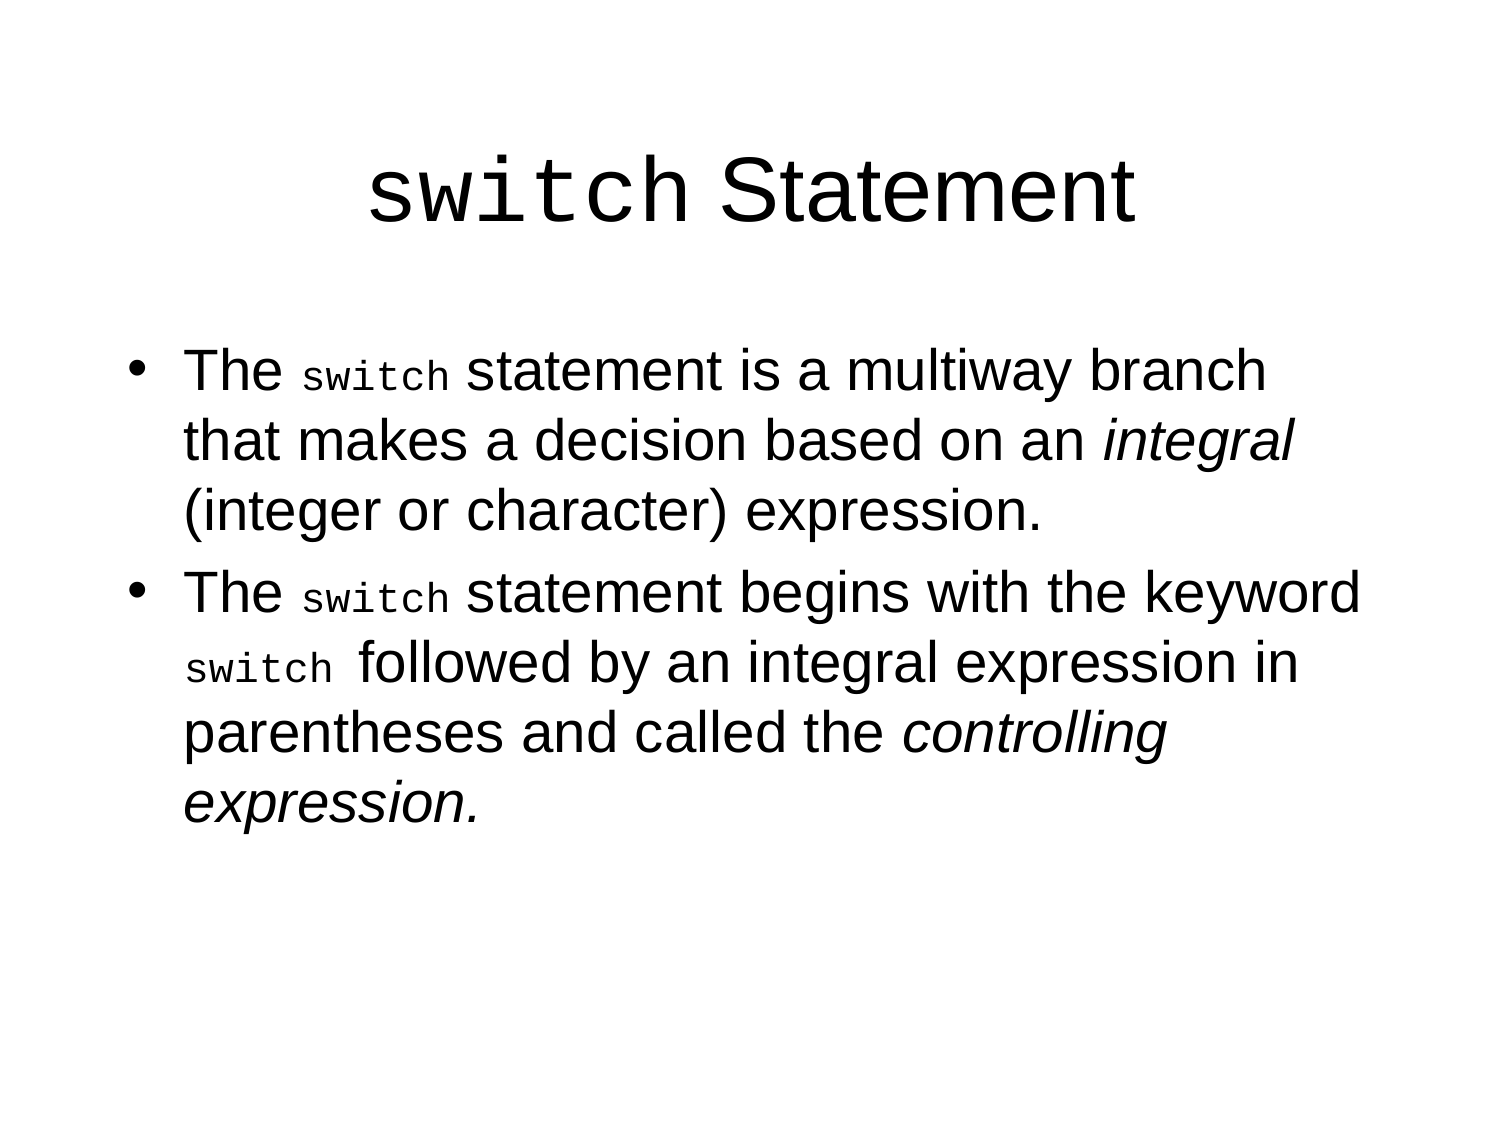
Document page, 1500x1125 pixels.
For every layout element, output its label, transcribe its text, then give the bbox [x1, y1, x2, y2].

list The switch statement is a multiway branch that makes a decision based on an integral (integer or character) expression. The switch statement begins with the keyword switch followed by an integral expression in parentheses and called the controlling expression. [112, 324, 1388, 978]
title switch Statement [112, 82, 1388, 286]
